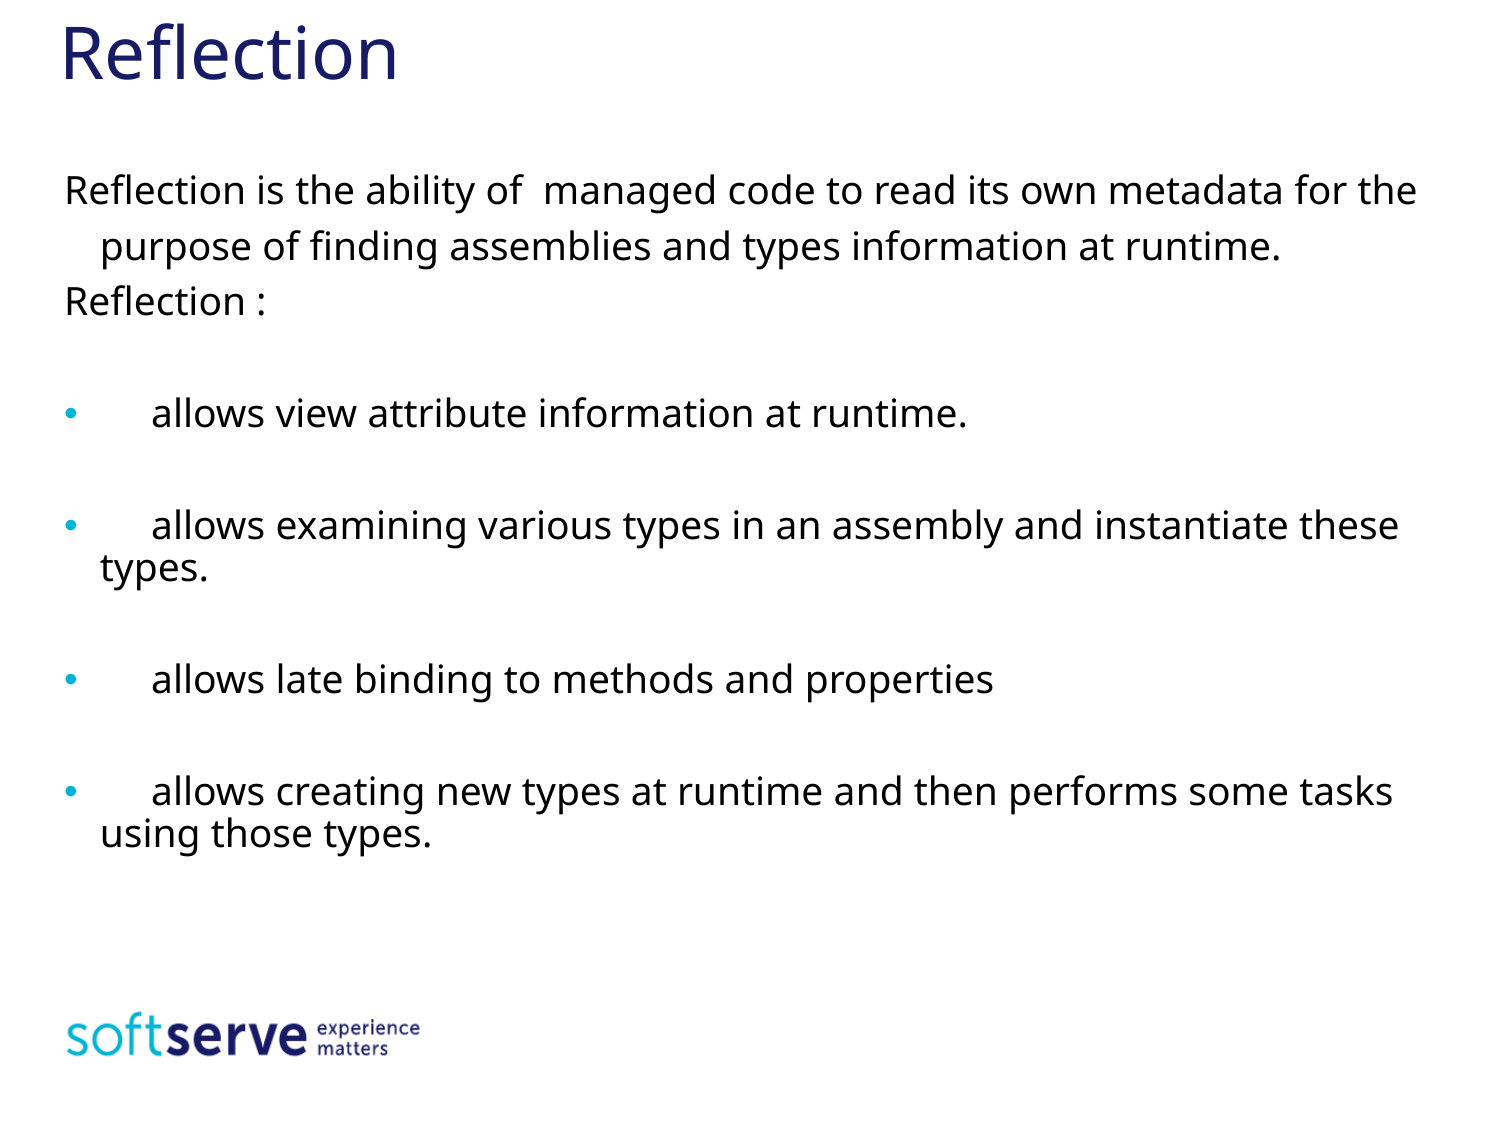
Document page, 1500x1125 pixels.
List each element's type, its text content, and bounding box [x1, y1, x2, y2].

text_box [34, 123, 1458, 992]
title Reflection [44, 56, 1468, 143]
text_box Reflection is the ability of managed code to read its own metadata for the purpose of finding assemblies and types information at runtime. Reflection : allows view attribute information at runtime. allows examining various types in an assembly and instantiate these types. allows late binding to methods and properties allows creating new types at runtime and then performs some tasks using those types. [49, 148, 1473, 869]
